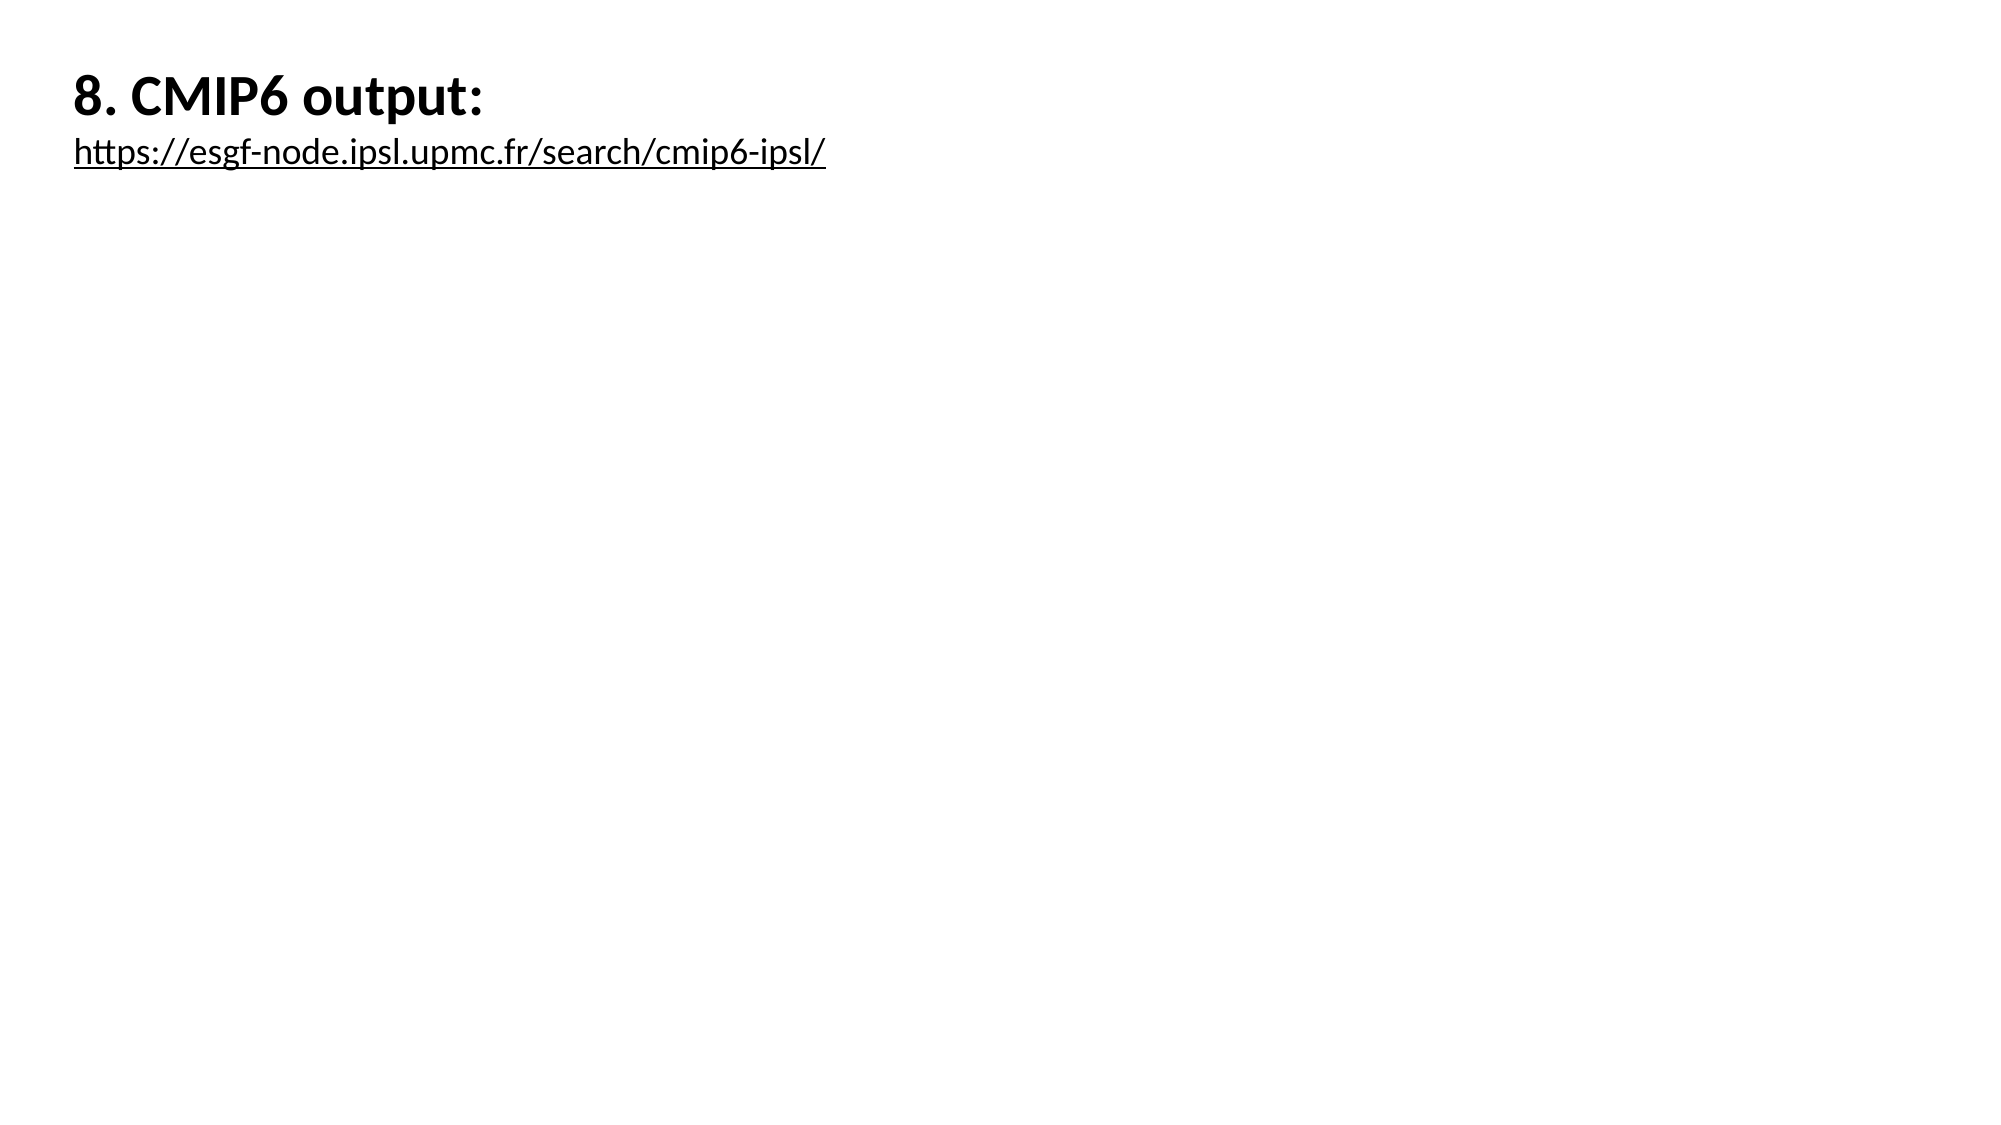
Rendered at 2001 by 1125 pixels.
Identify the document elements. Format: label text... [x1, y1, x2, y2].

text_box 8. CMIP6 output: https://esgf-node.ipsl.upmc.fr/search/cmip6-ipsl/ [58, 49, 1059, 180]
